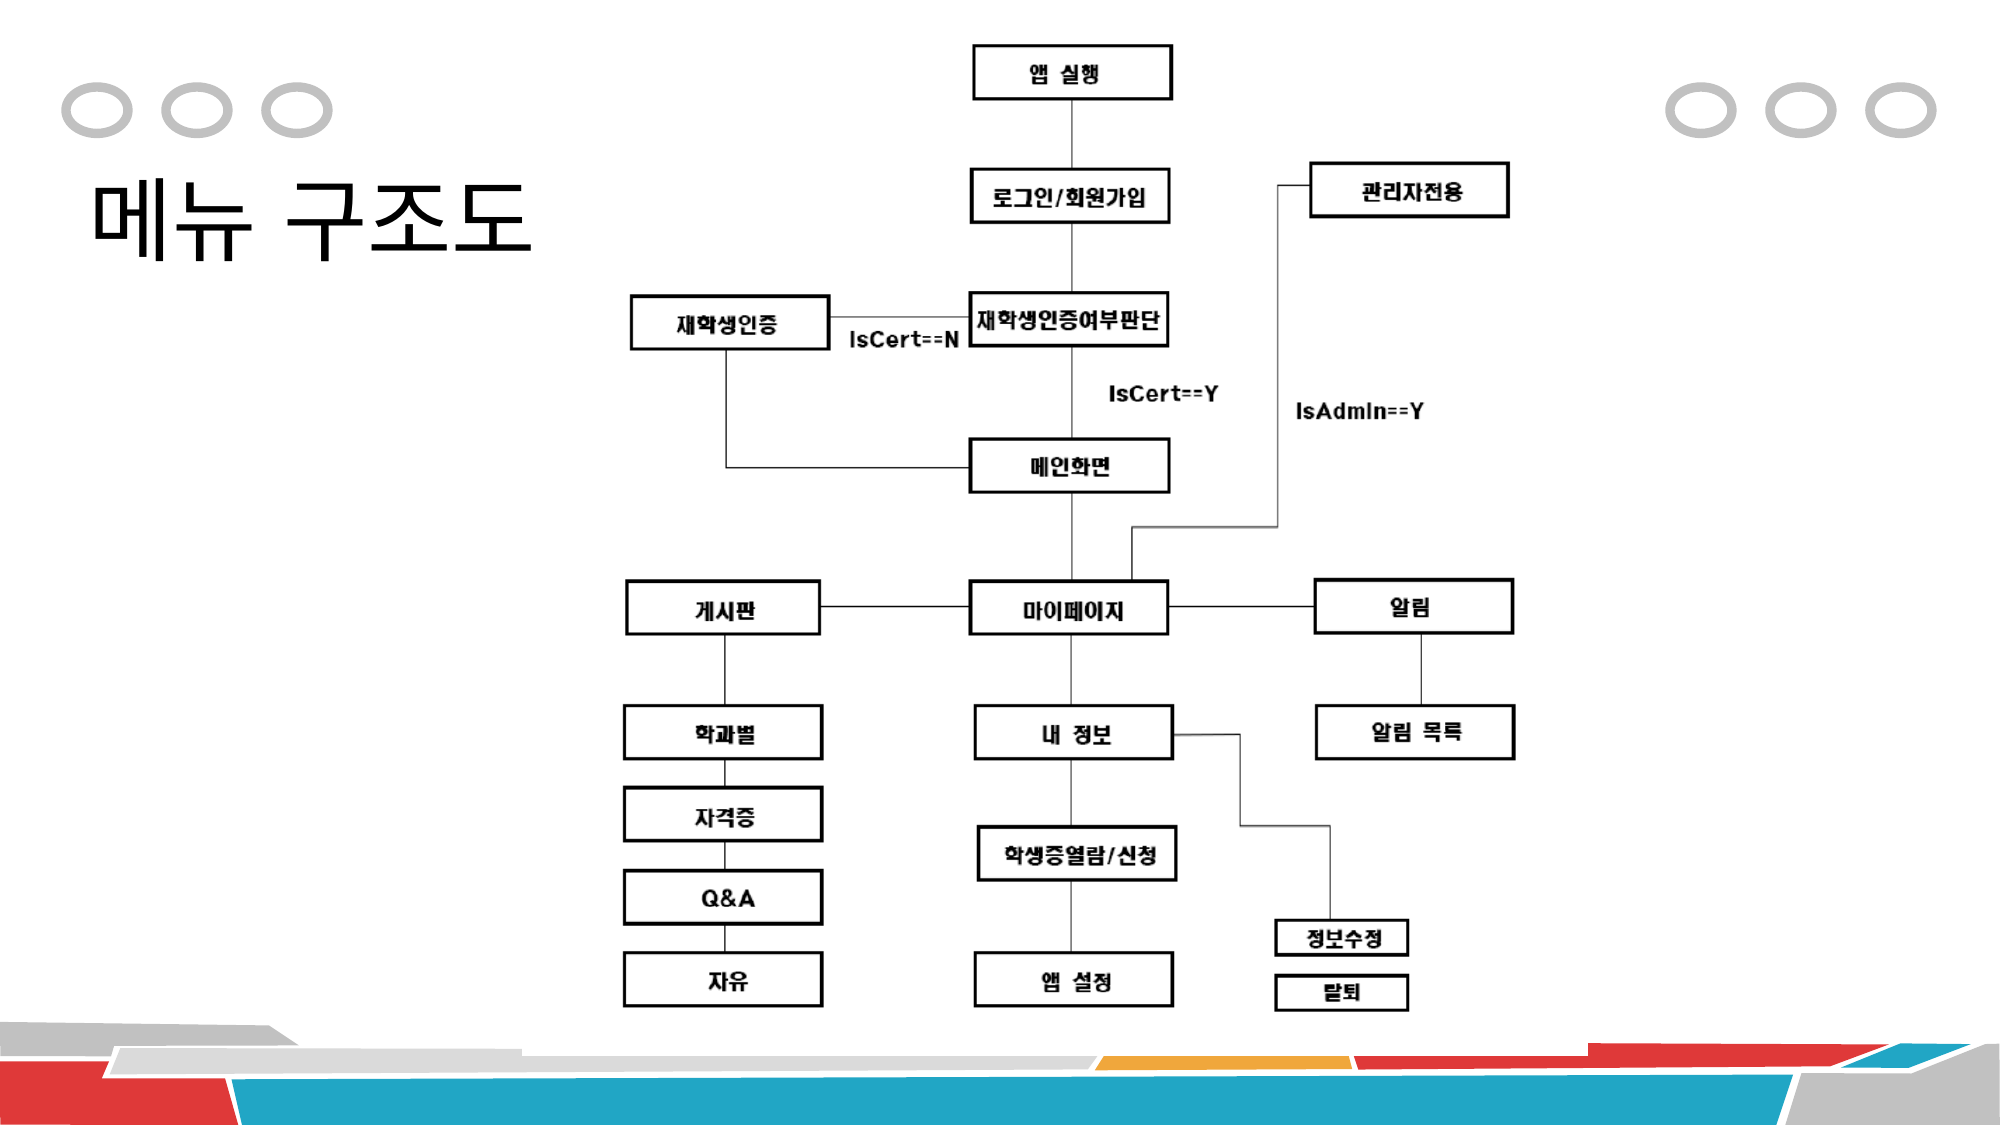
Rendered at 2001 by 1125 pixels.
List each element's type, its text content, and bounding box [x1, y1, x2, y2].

title 메뉴 구조도 [0, 109, 521, 327]
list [521, 0, 1588, 1056]
